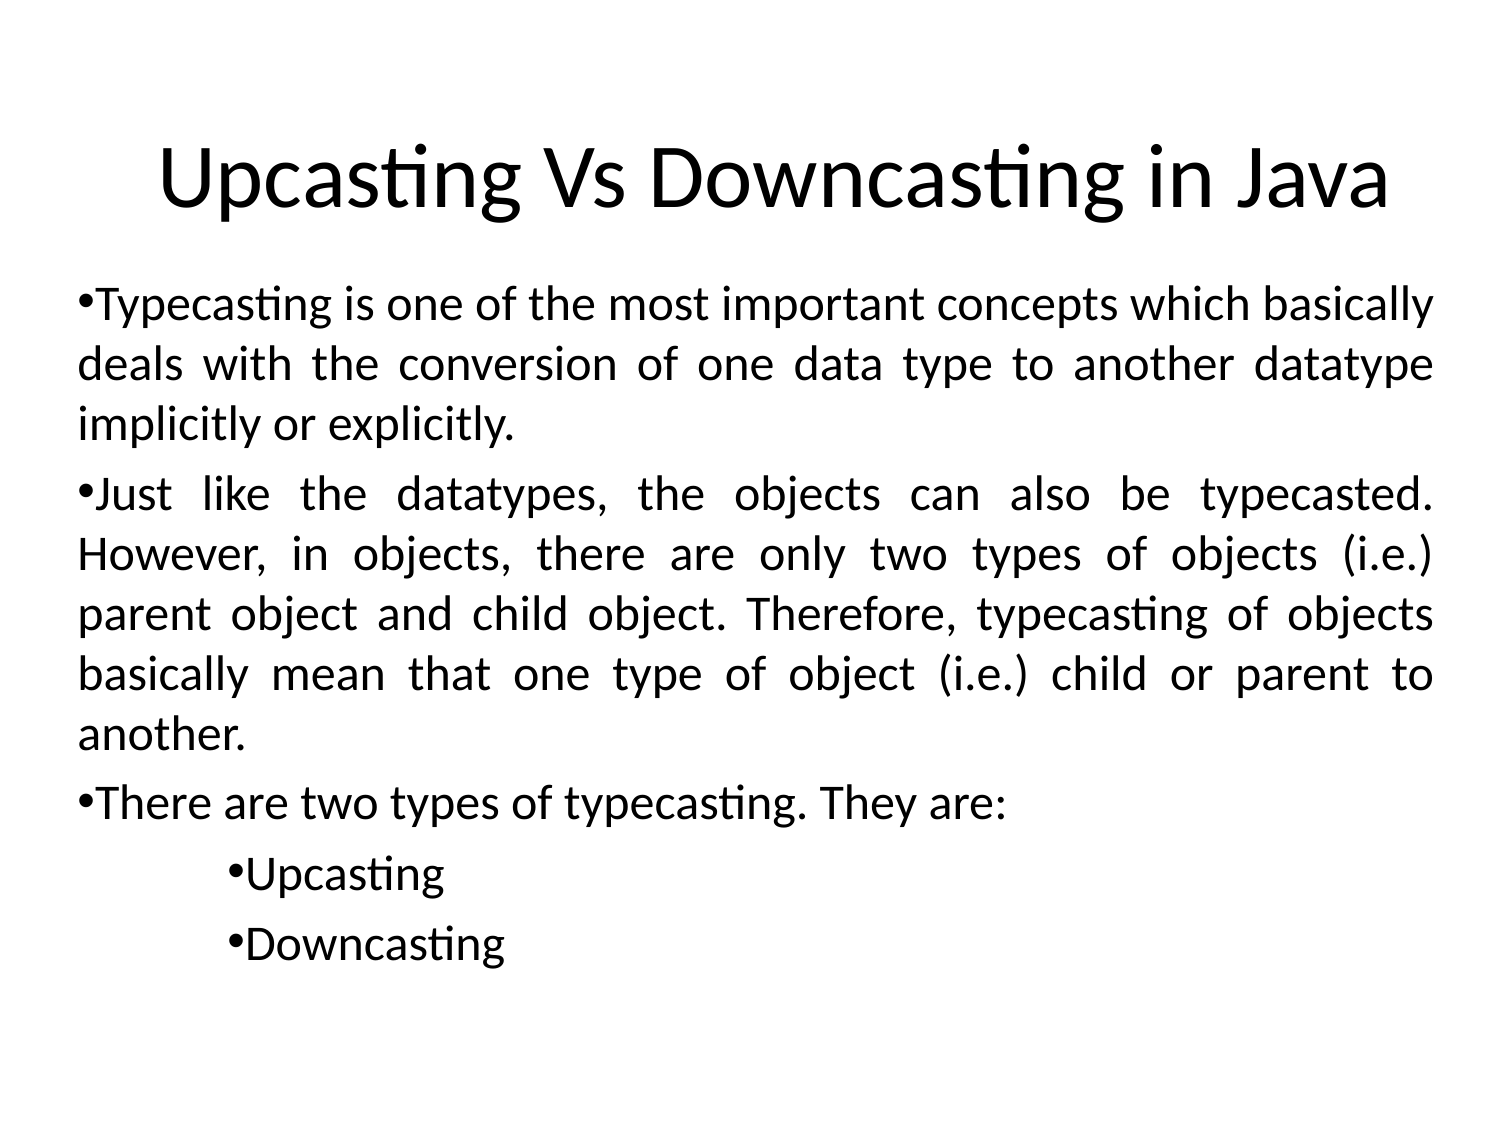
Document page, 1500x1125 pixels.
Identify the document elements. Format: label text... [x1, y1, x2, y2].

subtitle Typecasting is one of the most important concepts which basically deals with the conversion of one data type to another datatype implicitly or explicitly. Just like the datatypes, the objects can also be typecasted. However, in objects, there are only two types of objects (i.e.) parent object and child object. Therefore, typecasting of objects basically mean that one type of object (i.e.) child or parent to another. There are two types of typecasting. They are: Upcasting Downcasting [62, 262, 1450, 1050]
title Upcasting Vs Downcasting in Java [137, 50, 1413, 262]
